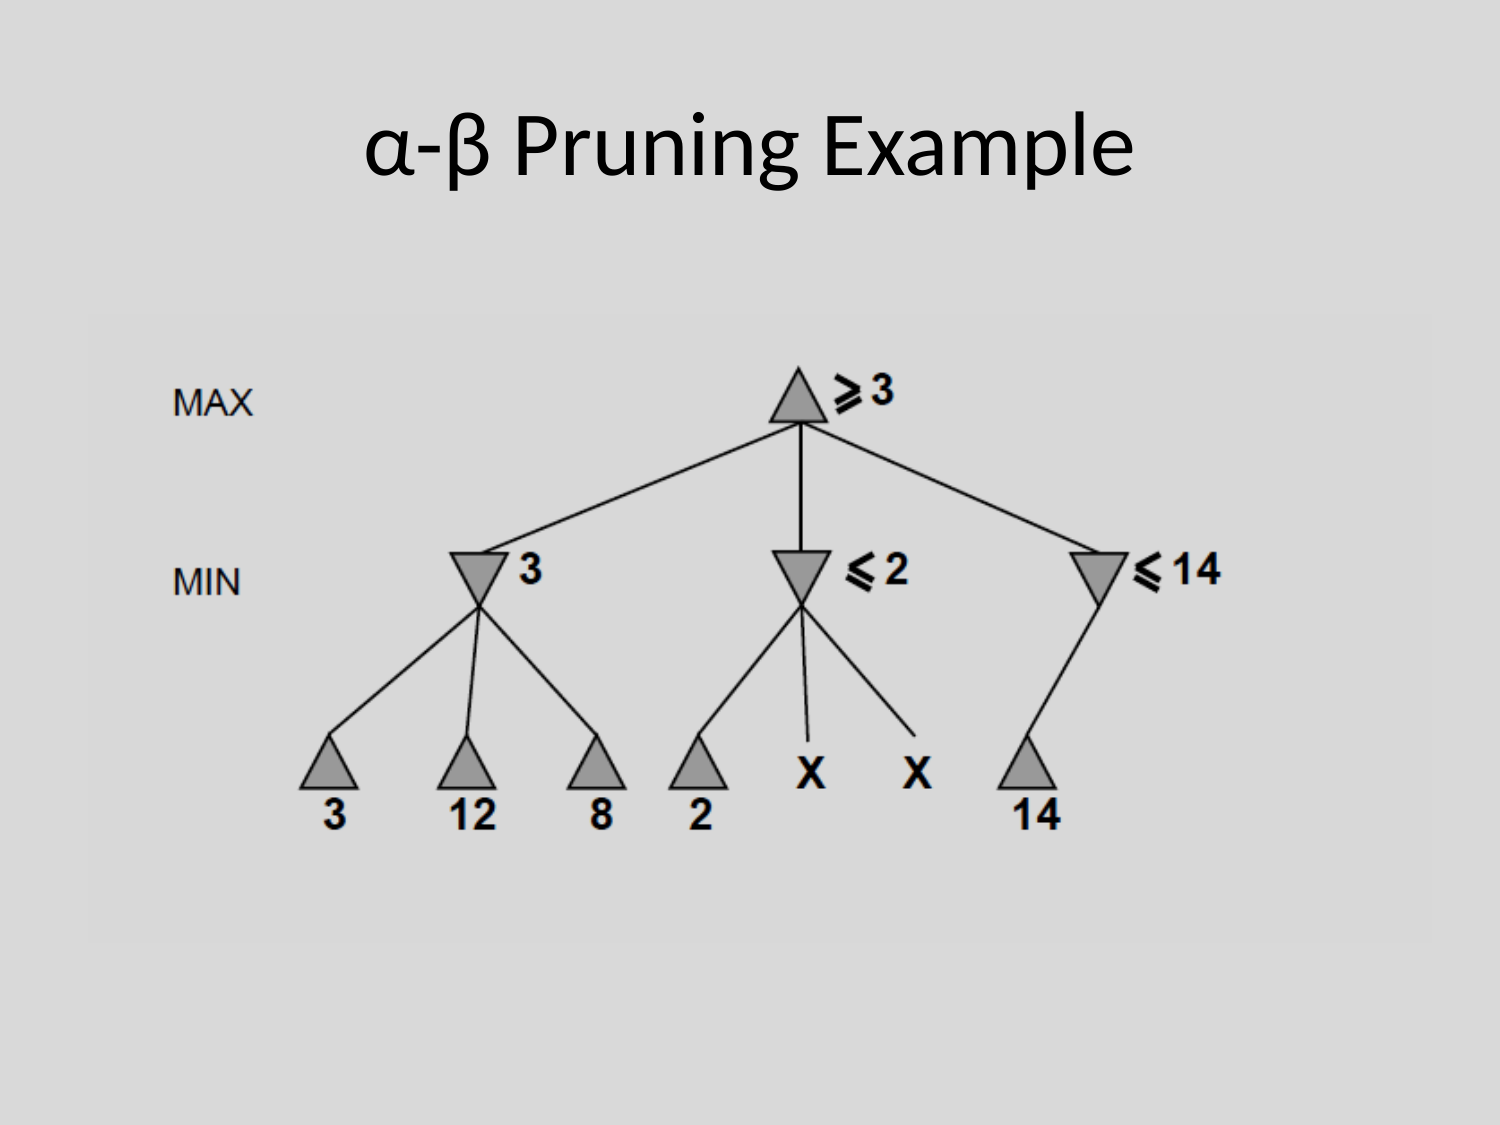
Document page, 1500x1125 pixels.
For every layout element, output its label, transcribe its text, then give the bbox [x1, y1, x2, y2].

title α-β Pruning Example [75, 45, 1425, 233]
picture [88, 314, 1432, 944]
